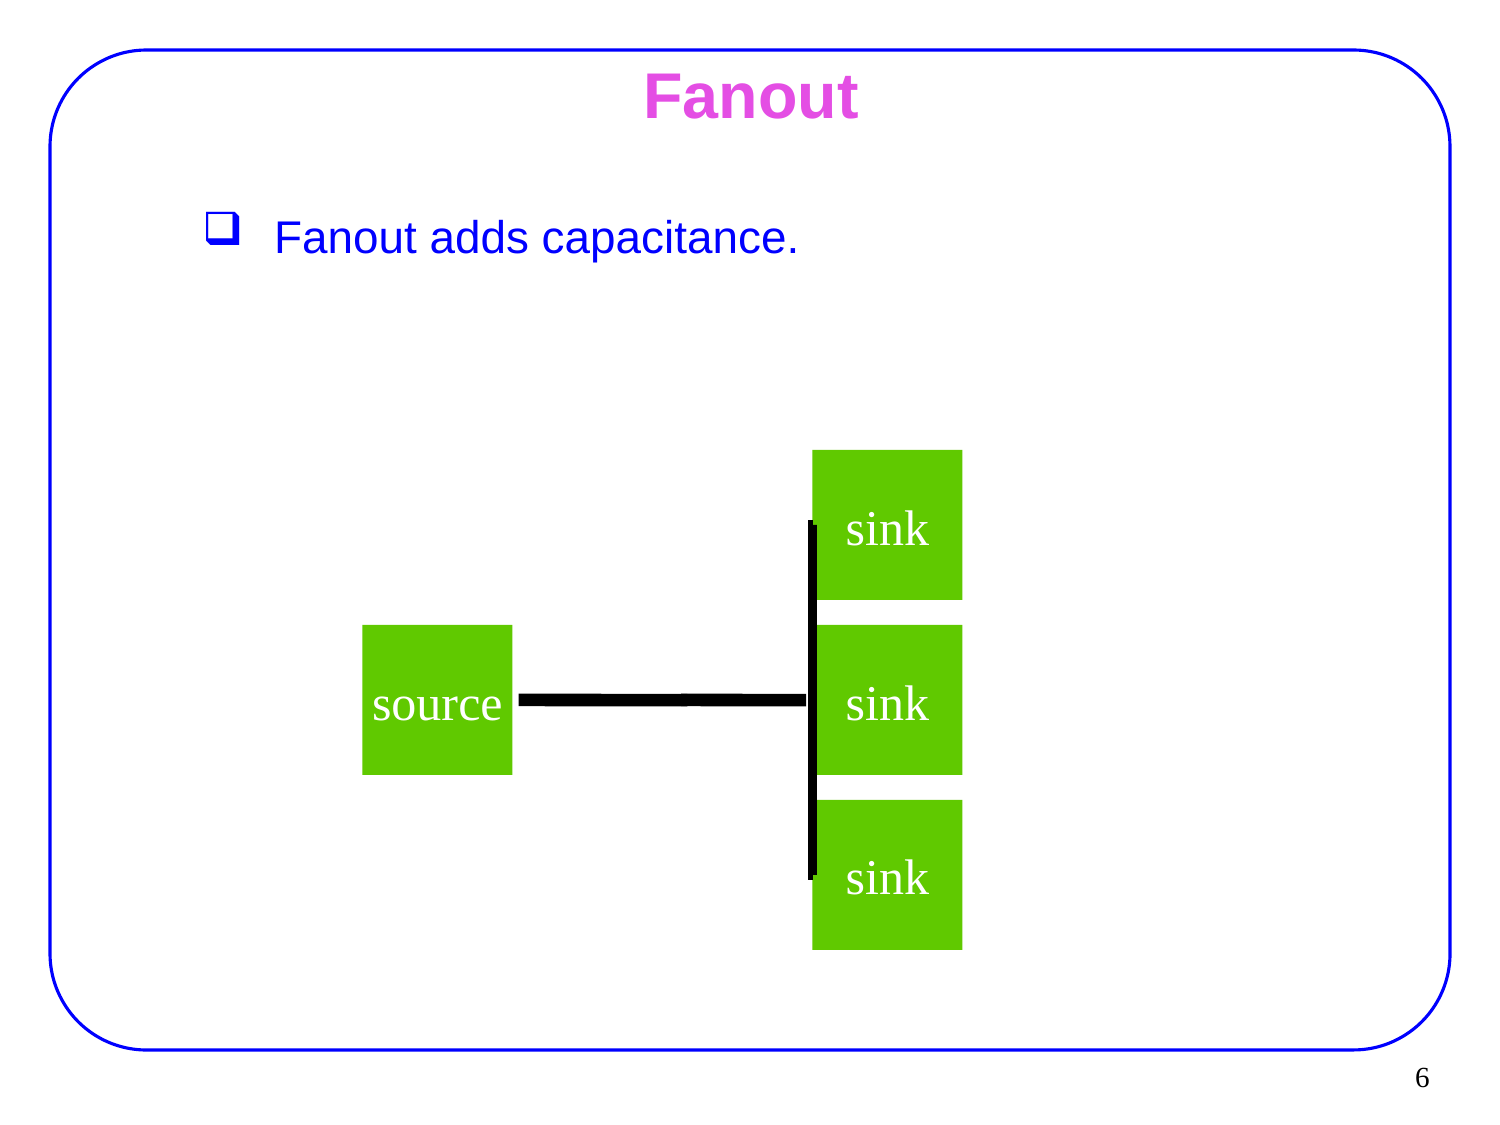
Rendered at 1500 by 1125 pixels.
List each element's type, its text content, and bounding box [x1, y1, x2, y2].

list Fanout adds capacitance. [112, 200, 1388, 963]
text_box sink [817, 624, 963, 775]
slide_number 6 [1351, 1047, 1444, 1104]
text_box sink [812, 449, 963, 600]
text_box sink [812, 799, 963, 950]
text_box source [362, 624, 513, 775]
title Fanout [113, 66, 1389, 140]
